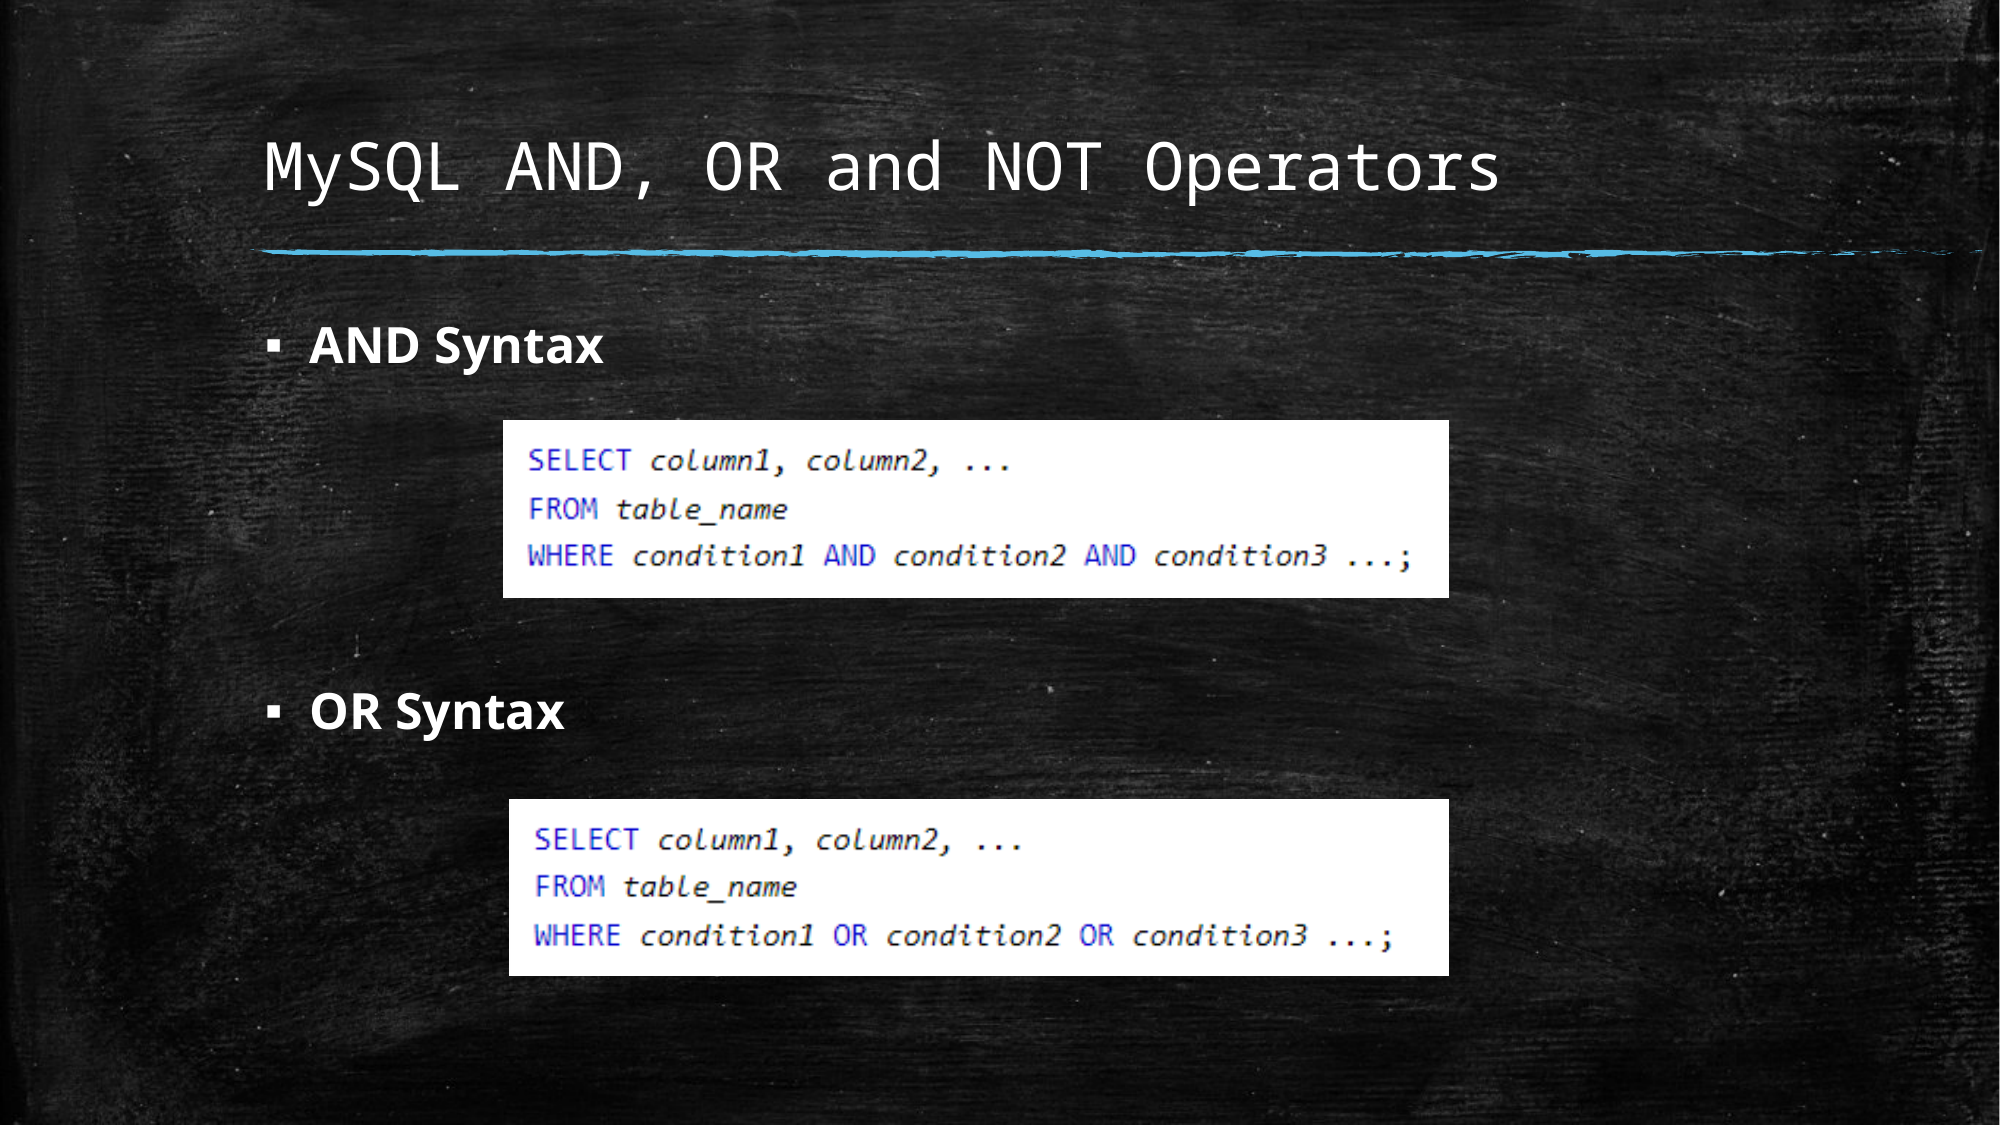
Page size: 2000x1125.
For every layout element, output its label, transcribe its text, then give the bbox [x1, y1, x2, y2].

title MySQL AND, OR and NOT Operators [249, 45, 1750, 213]
list AND Syntax OR Syntax [249, 312, 1750, 1013]
picture [503, 420, 1449, 598]
picture [509, 799, 1449, 976]
